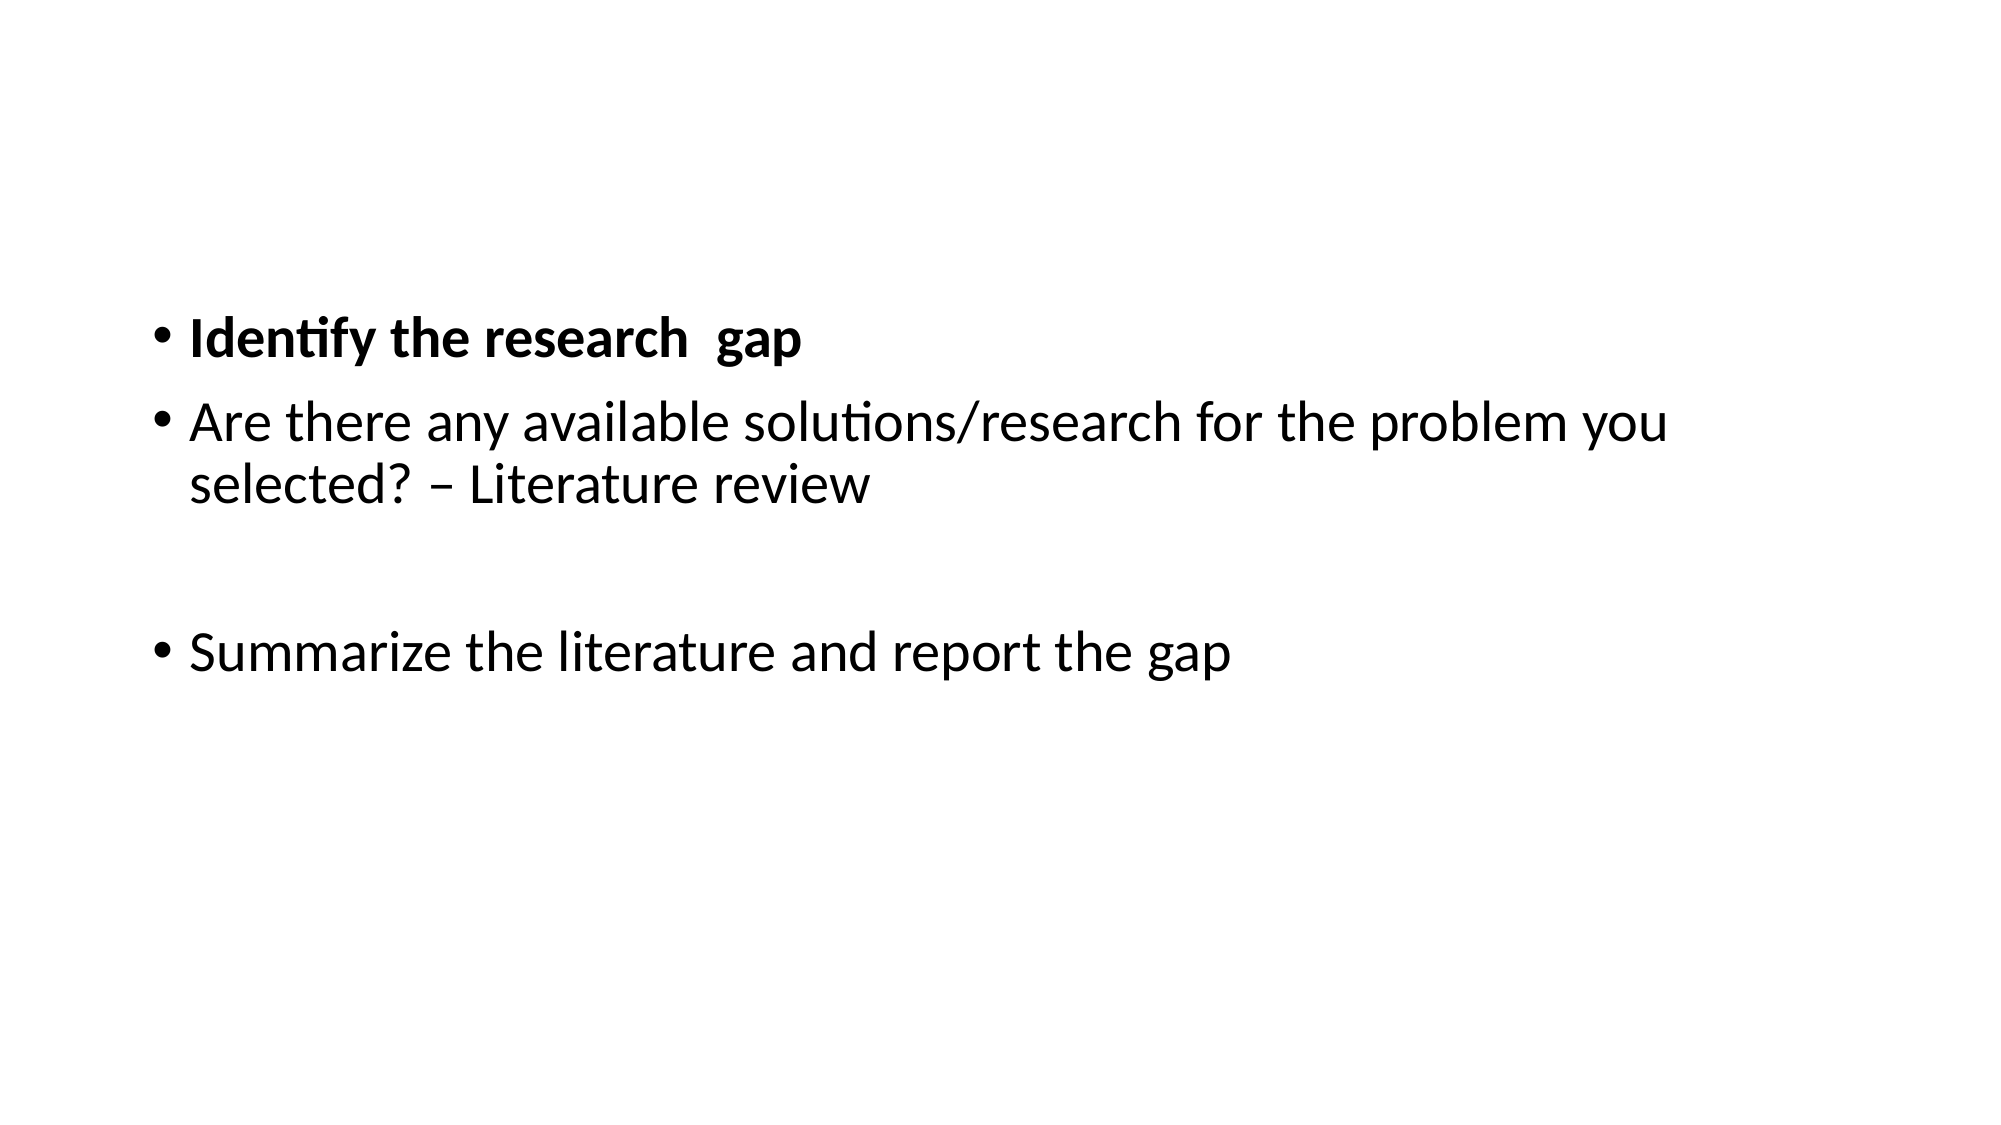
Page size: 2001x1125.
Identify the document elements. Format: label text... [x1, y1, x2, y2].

list Identify the research gap Are there any available solutions/research for the problem you selected? – Literature review Summarize the literature and report the gap [137, 299, 1863, 1014]
